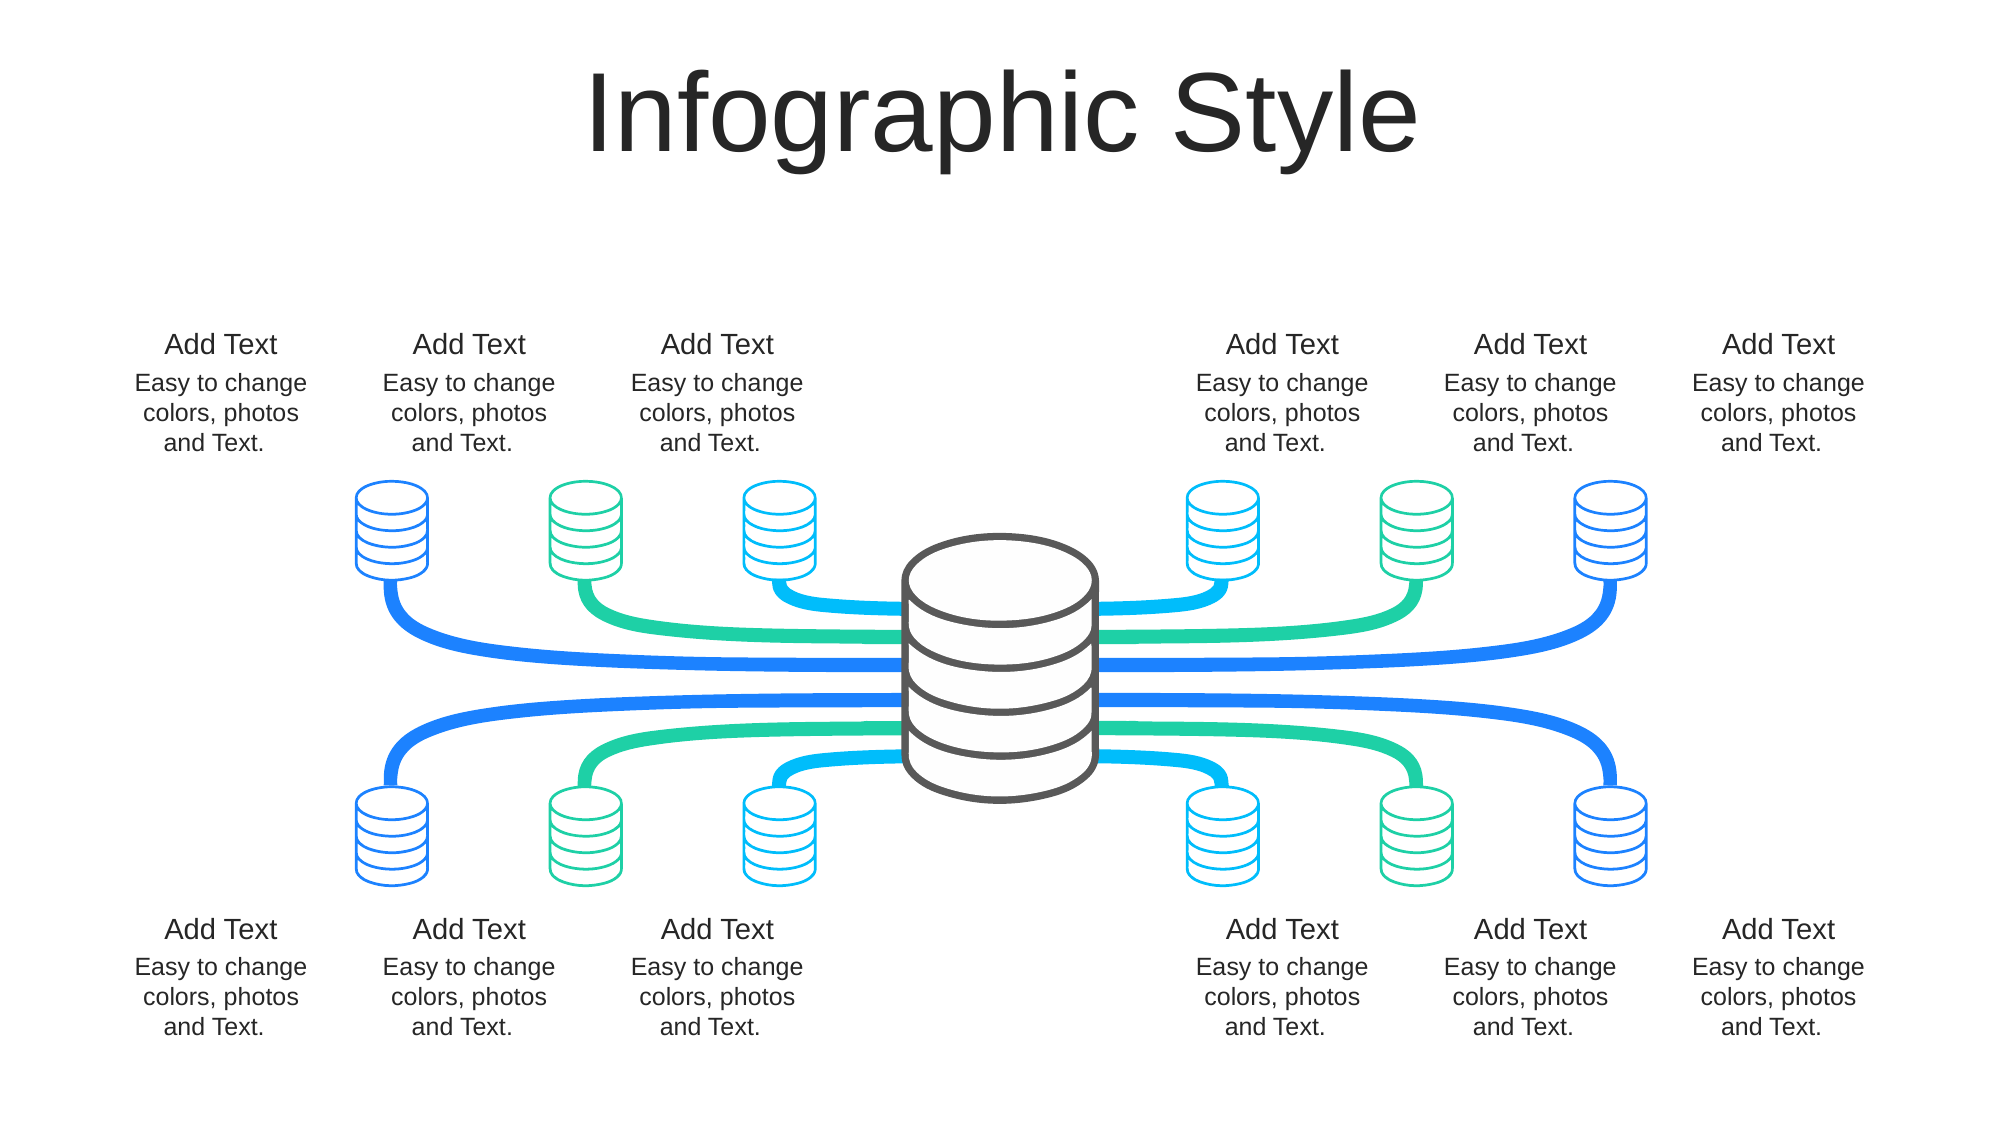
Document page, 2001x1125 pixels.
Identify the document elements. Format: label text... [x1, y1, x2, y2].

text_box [354, 902, 584, 1050]
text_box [106, 902, 336, 1050]
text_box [354, 479, 1648, 888]
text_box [602, 318, 833, 465]
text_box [106, 318, 336, 465]
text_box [1416, 318, 1646, 465]
list Infographic Style [53, 55, 1952, 175]
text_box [1664, 318, 1894, 465]
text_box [354, 318, 584, 465]
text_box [1167, 318, 1397, 465]
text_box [1664, 902, 1894, 1050]
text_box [1416, 902, 1646, 1050]
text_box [1167, 902, 1397, 1050]
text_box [602, 902, 833, 1050]
